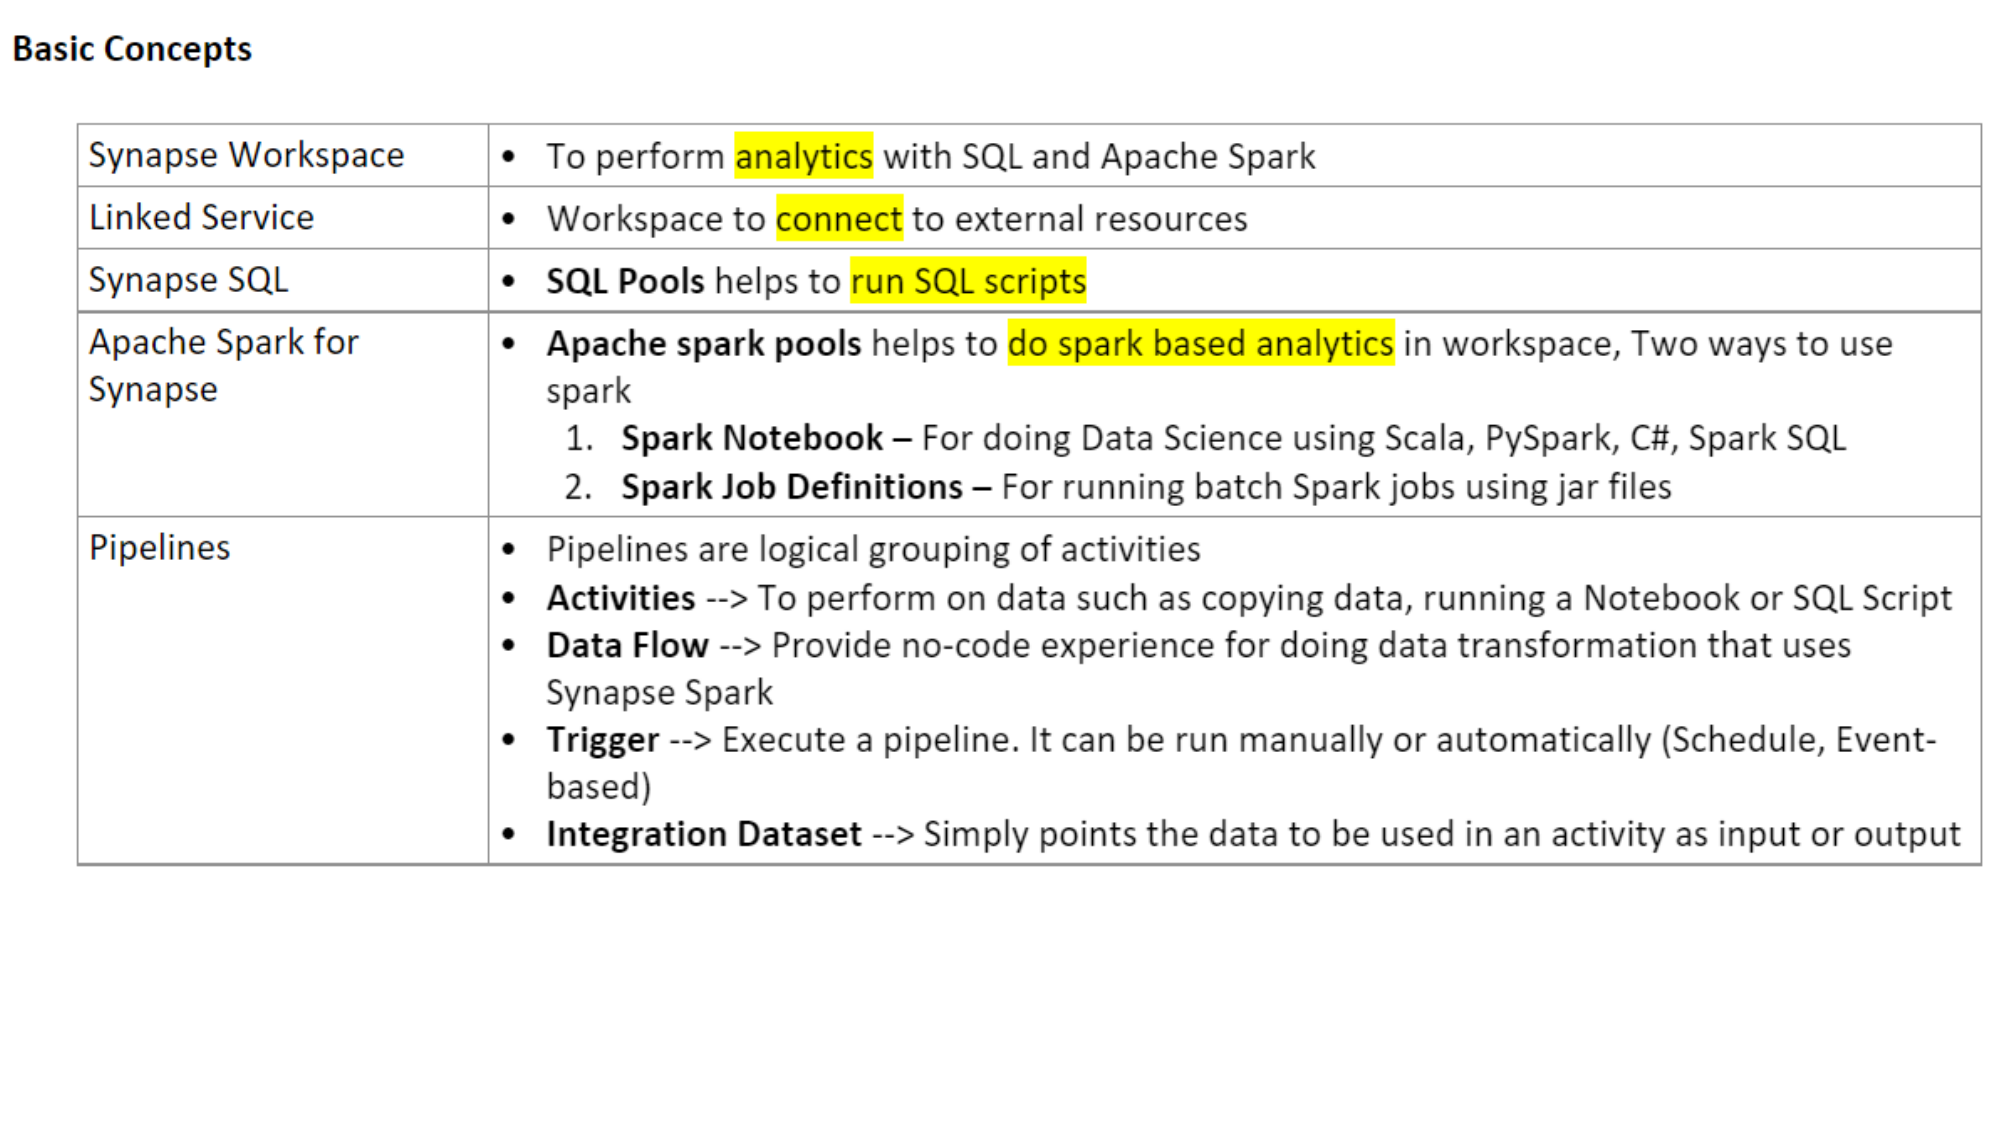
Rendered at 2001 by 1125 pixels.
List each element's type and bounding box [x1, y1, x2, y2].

picture [0, 19, 1992, 875]
